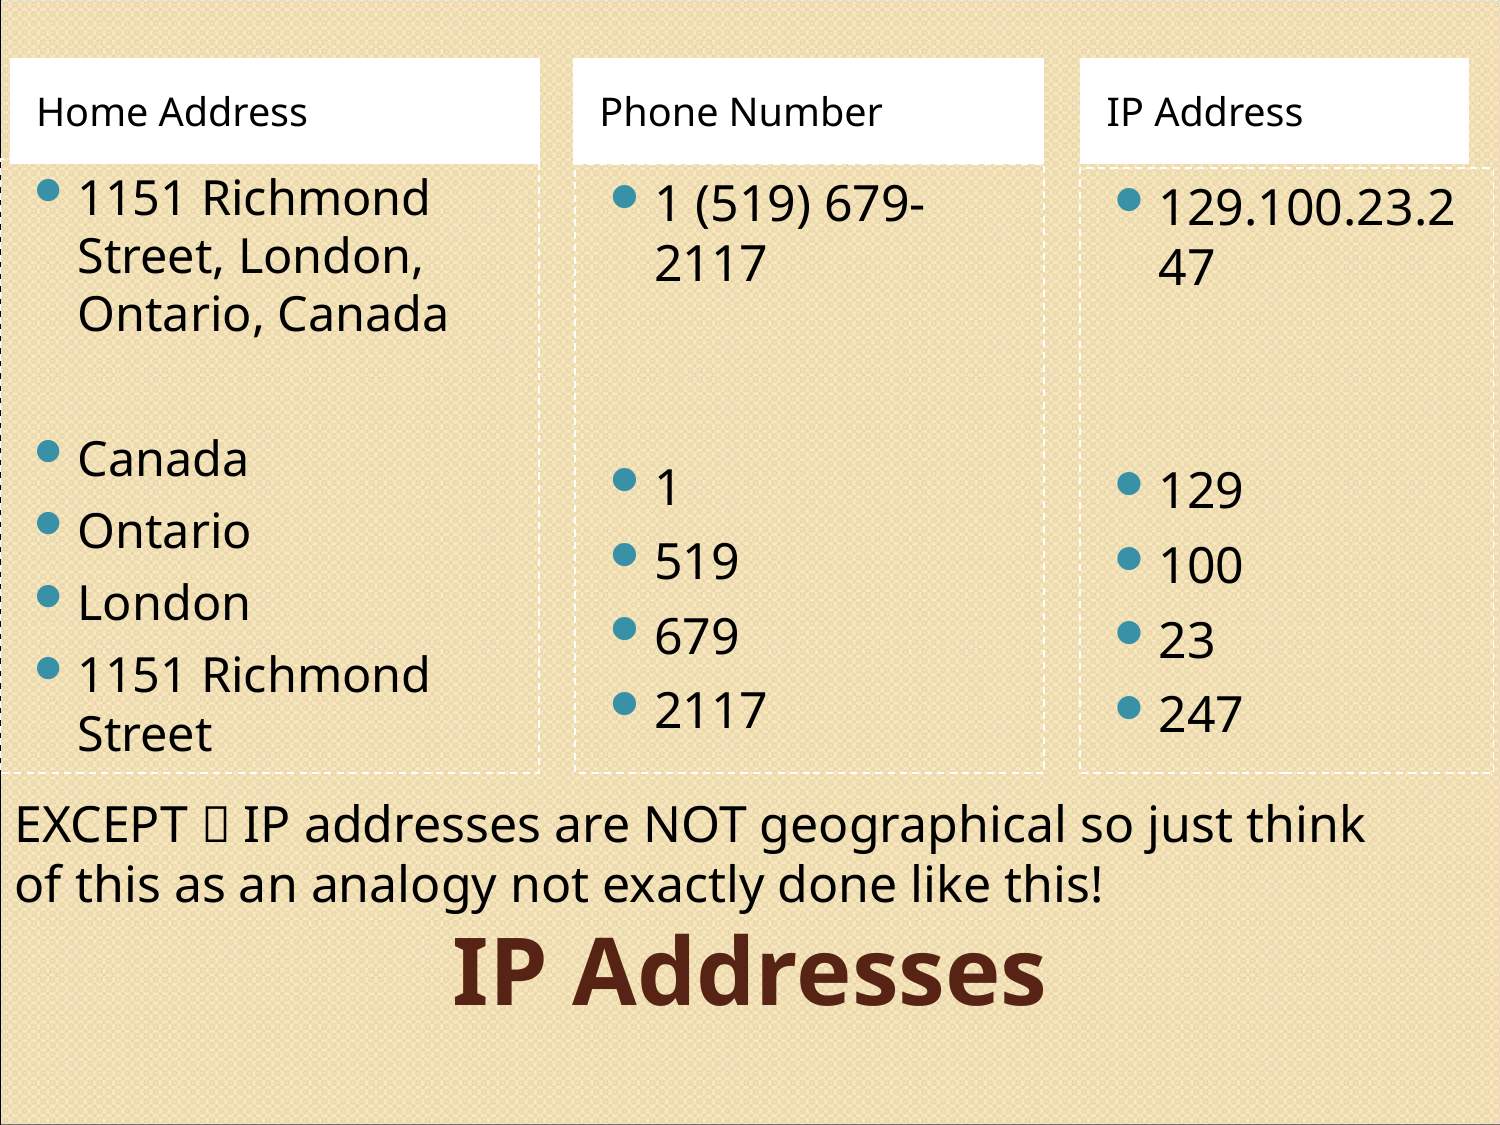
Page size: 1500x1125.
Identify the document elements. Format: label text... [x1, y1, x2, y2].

text_box Phone Number [574, 58, 1043, 164]
list 1151 Richmond Street, London, Ontario, Canada Canada Ontario London 1151 Richmond Street [0, 158, 540, 774]
list 129.100.23.247 129 100 23 247 [1079, 167, 1494, 774]
title IP Addresses [75, 965, 1425, 1035]
list IP Address [1080, 58, 1469, 164]
text_box EXCEPT  IP addresses are NOT geographical so just think of this as an analogy not exactly done like this! [0, 785, 1430, 965]
text_box 1 (519) 679-2117 1 519 679 2117 [575, 164, 1044, 774]
picture [0, 0, 1500, 1125]
list Home Address [10, 58, 540, 162]
